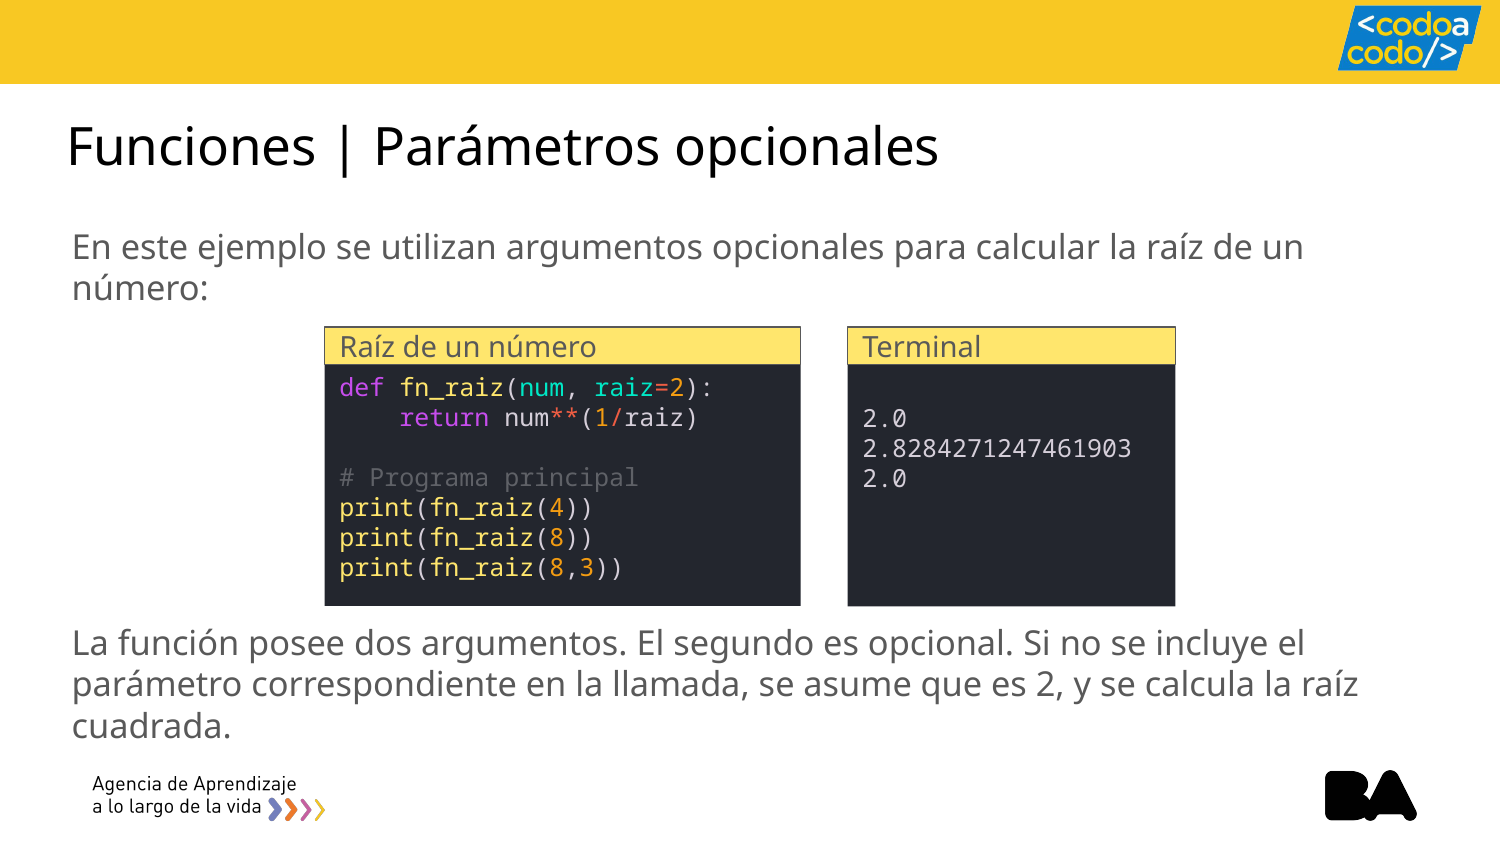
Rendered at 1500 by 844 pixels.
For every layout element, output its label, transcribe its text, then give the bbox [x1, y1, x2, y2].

title Funciones | Parámetros opcionales [51, 98, 1446, 192]
text_box Terminal [847, 326, 1176, 365]
picture [1337, 5, 1482, 71]
text_box En este ejemplo se utilizan argumentos opcionales para calcular la raíz de un número: [71, 210, 1430, 606]
picture [1325, 770, 1417, 821]
text_box 2.0 2.8284271247461903 2.0 [847, 365, 1176, 606]
picture [70, 756, 344, 835]
text_box def fn_raiz(num, raiz=2): return num**(1/raiz) # Programa principal print(fn_raiz(4)) print(fn_raiz(8)) print(fn_raiz(8,3)) [324, 365, 801, 606]
text_box Raíz de un número [324, 326, 801, 365]
text_box La función posee dos argumentos. El segundo es opcional. Si no se incluye el parámetro correspondiente en la llamada, se asume que es 2, y se calcula la raíz cuadrada. [71, 606, 1430, 755]
